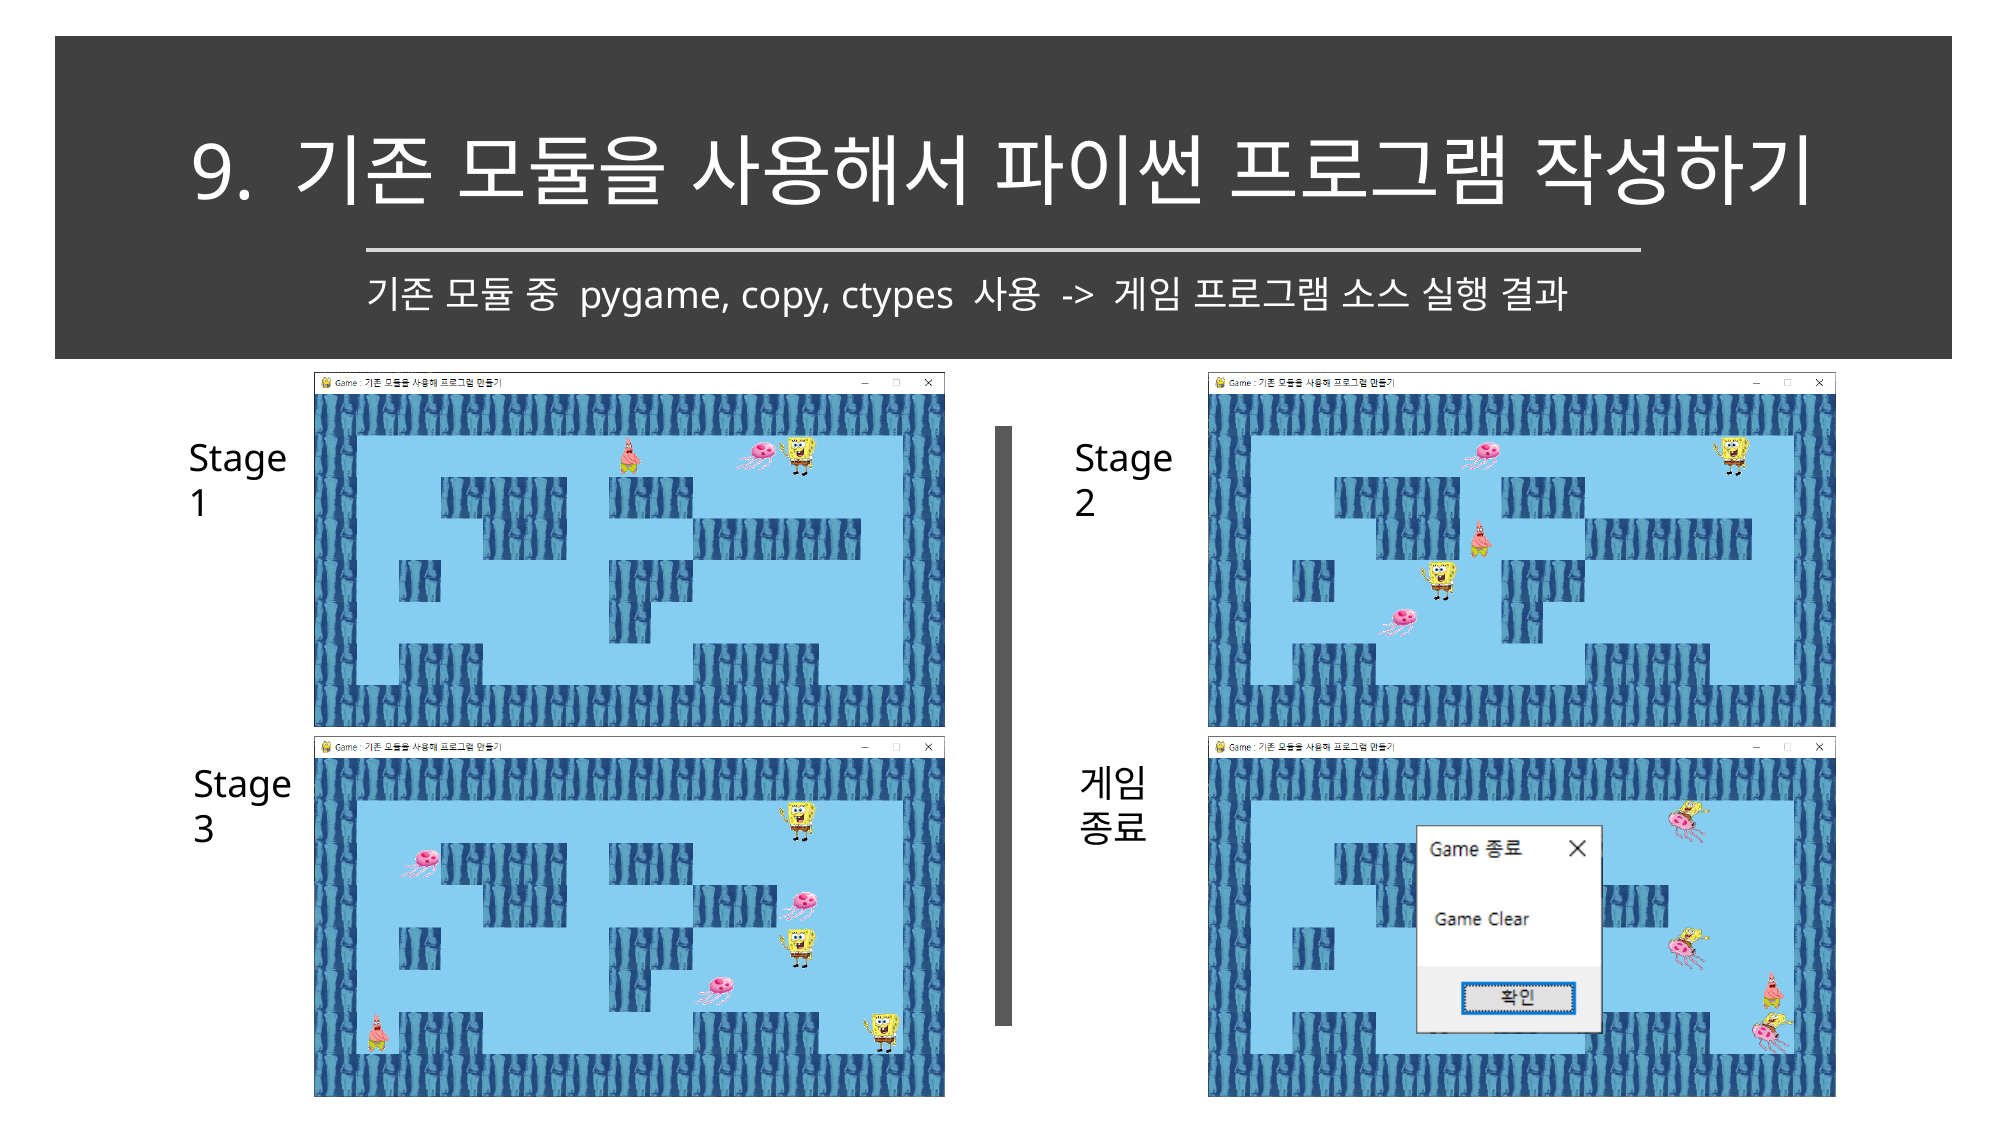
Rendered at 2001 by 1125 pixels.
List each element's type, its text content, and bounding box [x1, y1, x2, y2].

picture [314, 372, 945, 727]
picture [1208, 736, 1836, 1097]
text_box 게임 종료 [1064, 752, 1208, 858]
text_box Stage1 [173, 426, 314, 532]
text_box 9. 기존 모듈을 사용해서 파이썬 프로그램 작성하기 [89, 71, 1917, 224]
text_box [64, 45, 1942, 350]
picture [314, 736, 945, 1097]
text_box 기존 모듈 중 pygame, copy, ctypes 사용 -> 게임 프로그램 소스 실행 결과 [351, 263, 1758, 323]
text_box Stage2 [1059, 426, 1208, 532]
picture [1208, 372, 1836, 727]
text_box Stage3 [178, 752, 314, 858]
